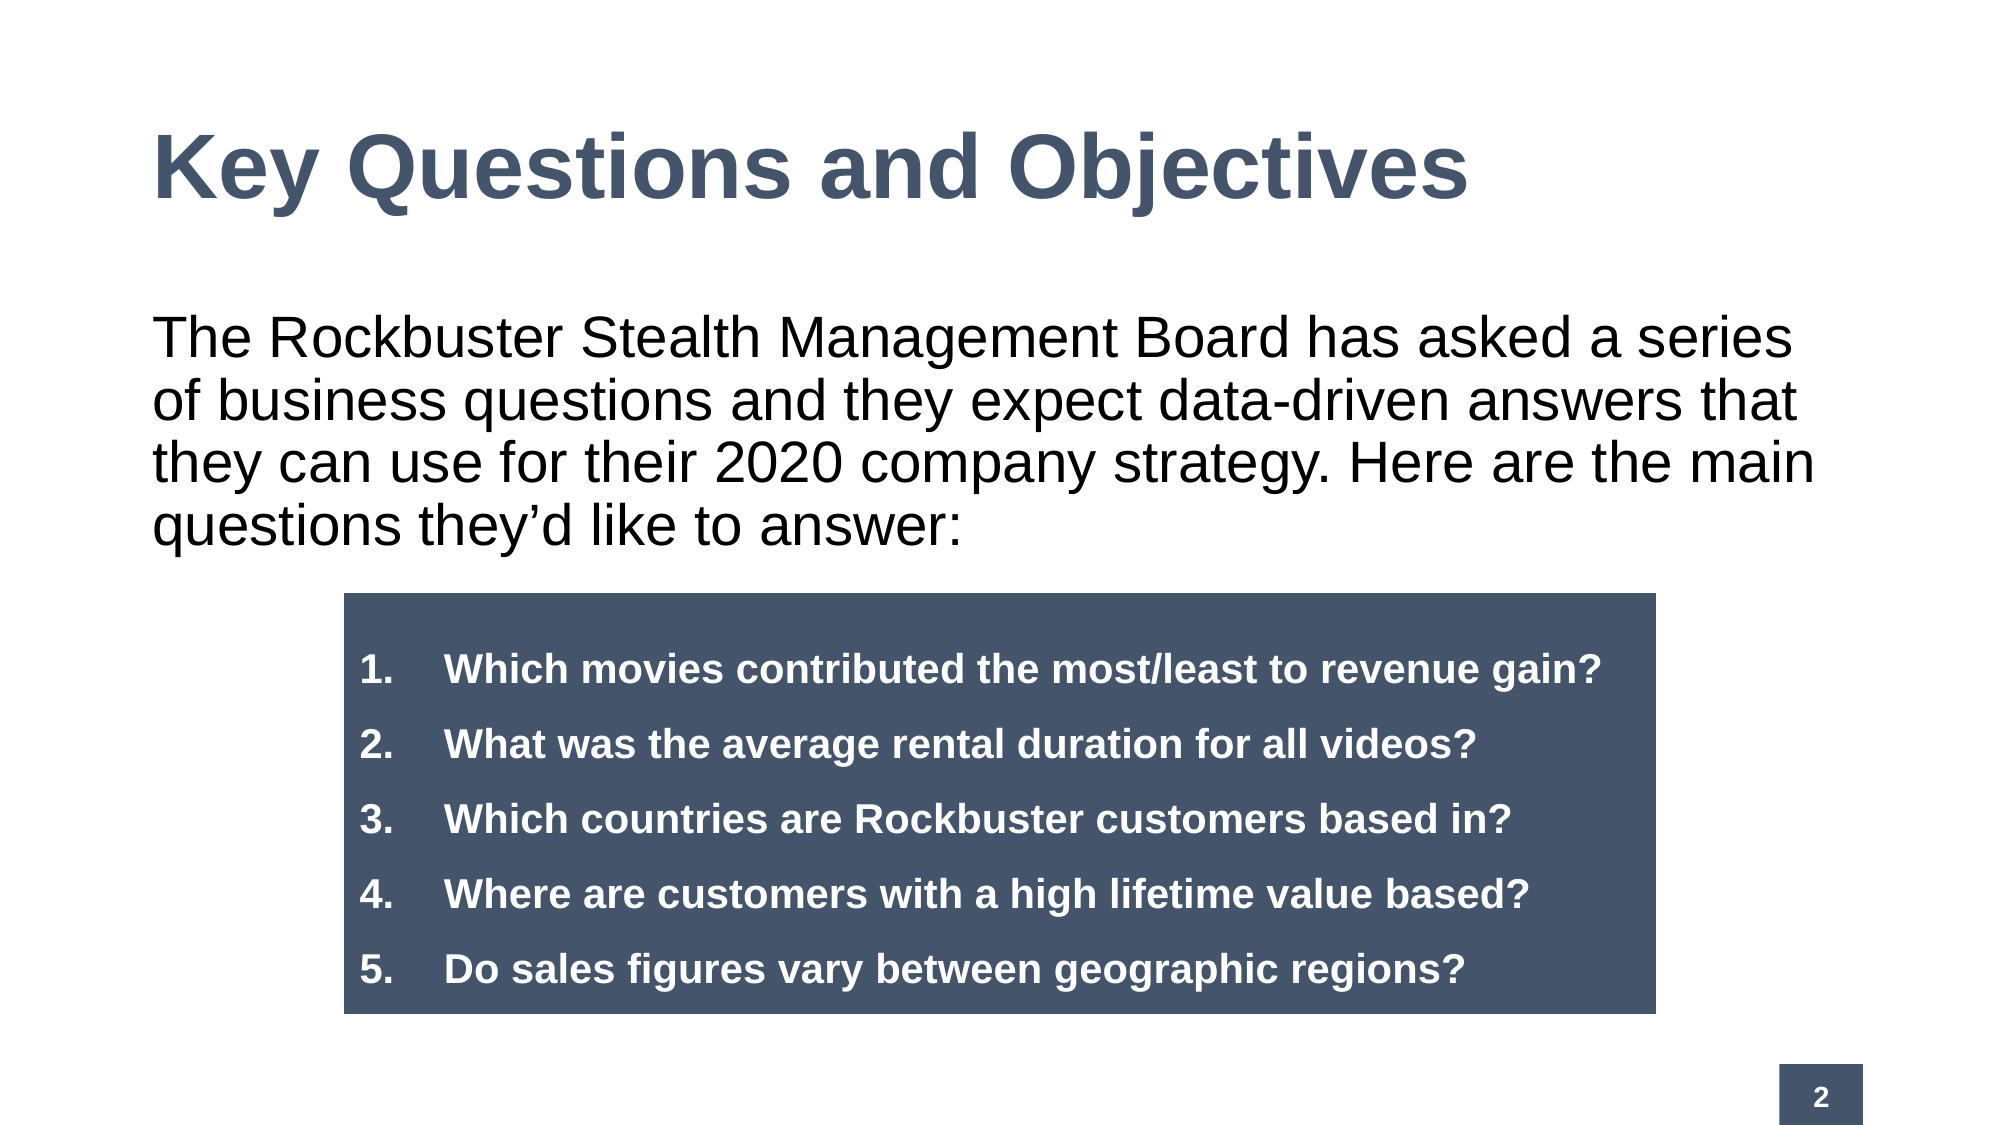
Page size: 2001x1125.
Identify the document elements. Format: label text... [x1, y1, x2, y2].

text_box Which movies contributed the most/least to revenue gain? What was the average rental duration for all videos? Which countries are Rockbuster customers based in? Where are customers with a high lifetime value based? Do sales figures vary between geographic regions? [344, 593, 1656, 1014]
title Key Questions and Objectives [137, 59, 1863, 278]
list The Rockbuster Stealth Management Board has asked a series of business questions and they expect data-driven answers that they can use for their 2020 company strategy. Here are the main questions they’d like to answer: [137, 299, 1863, 1014]
slide_number 2 [1780, 1065, 1863, 1125]
